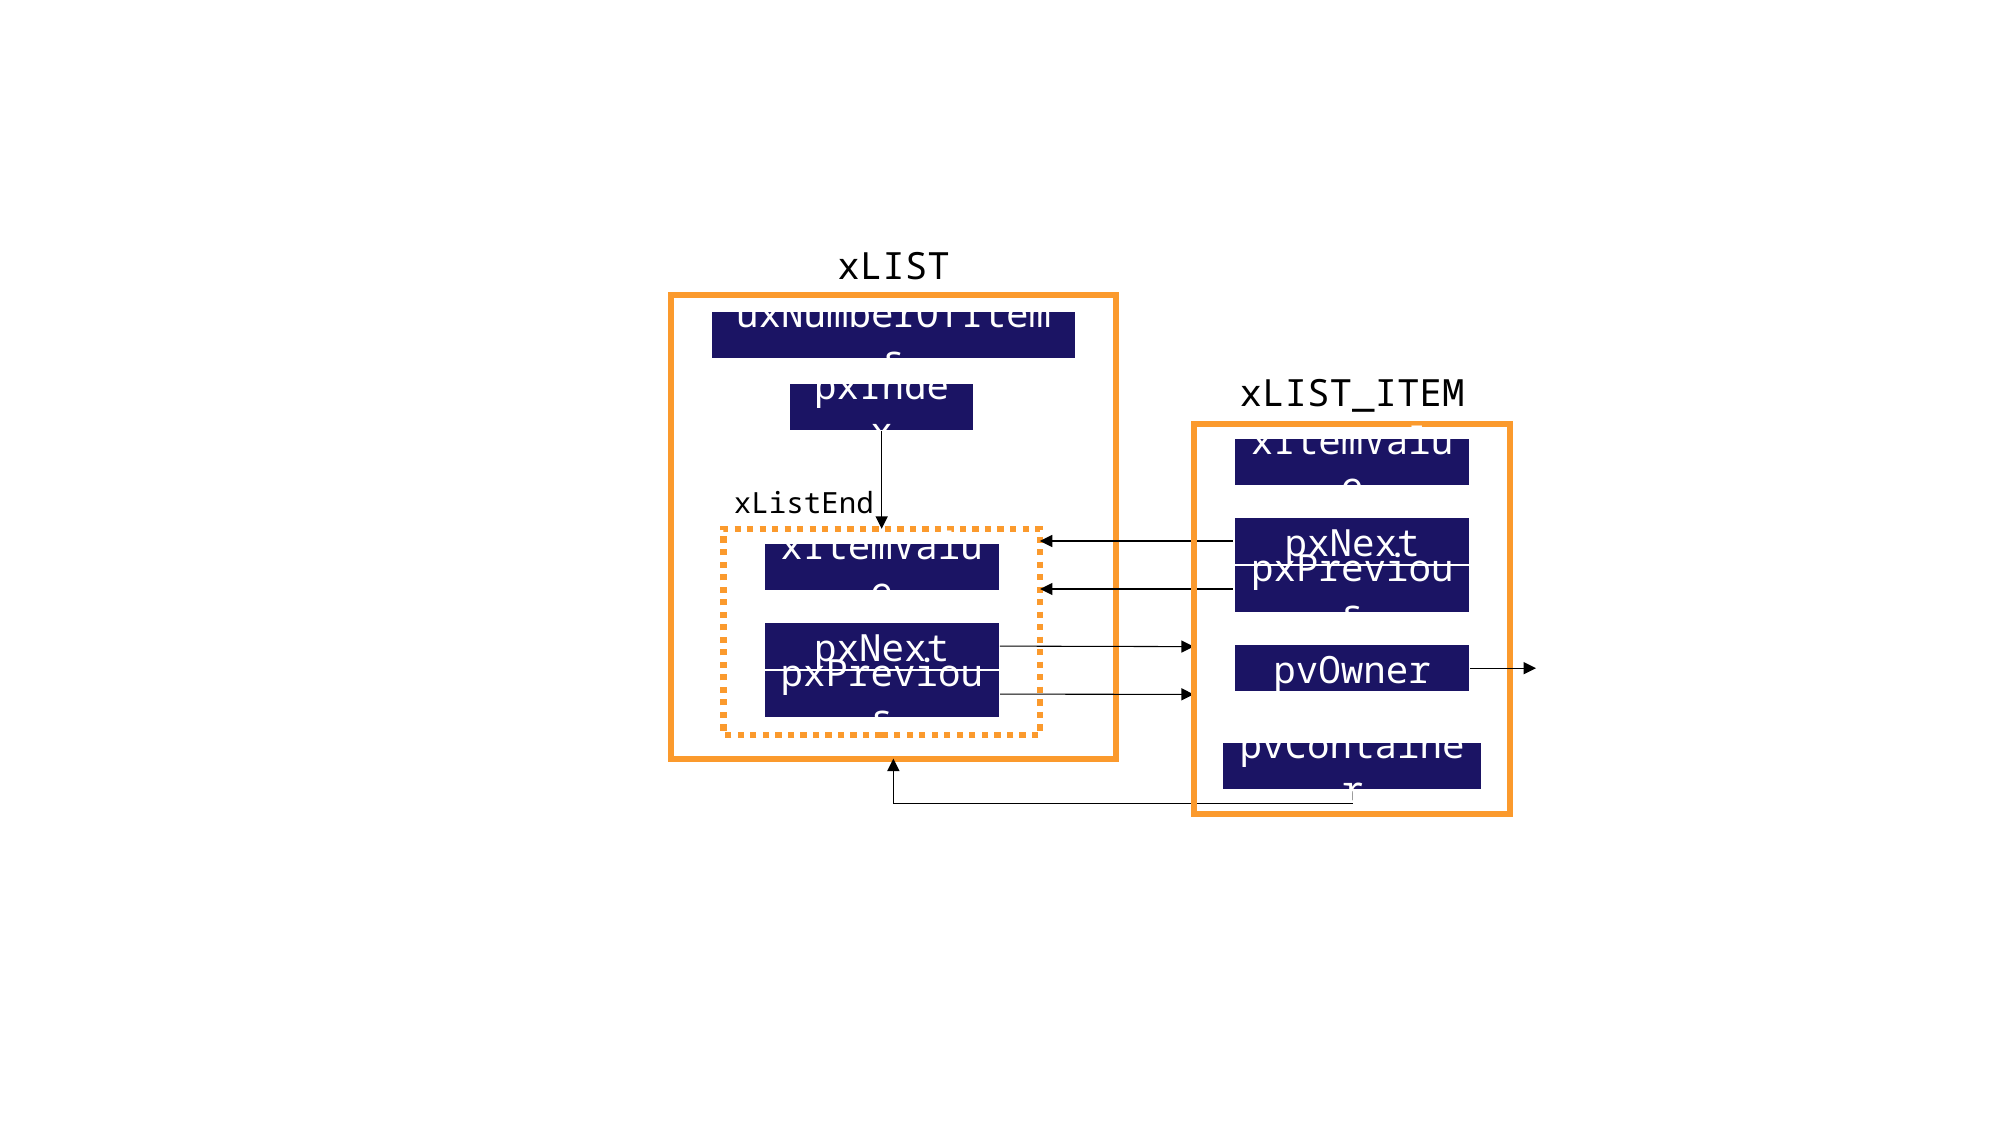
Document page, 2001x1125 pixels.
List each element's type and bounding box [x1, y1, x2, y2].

text_box [670, 234, 1536, 814]
